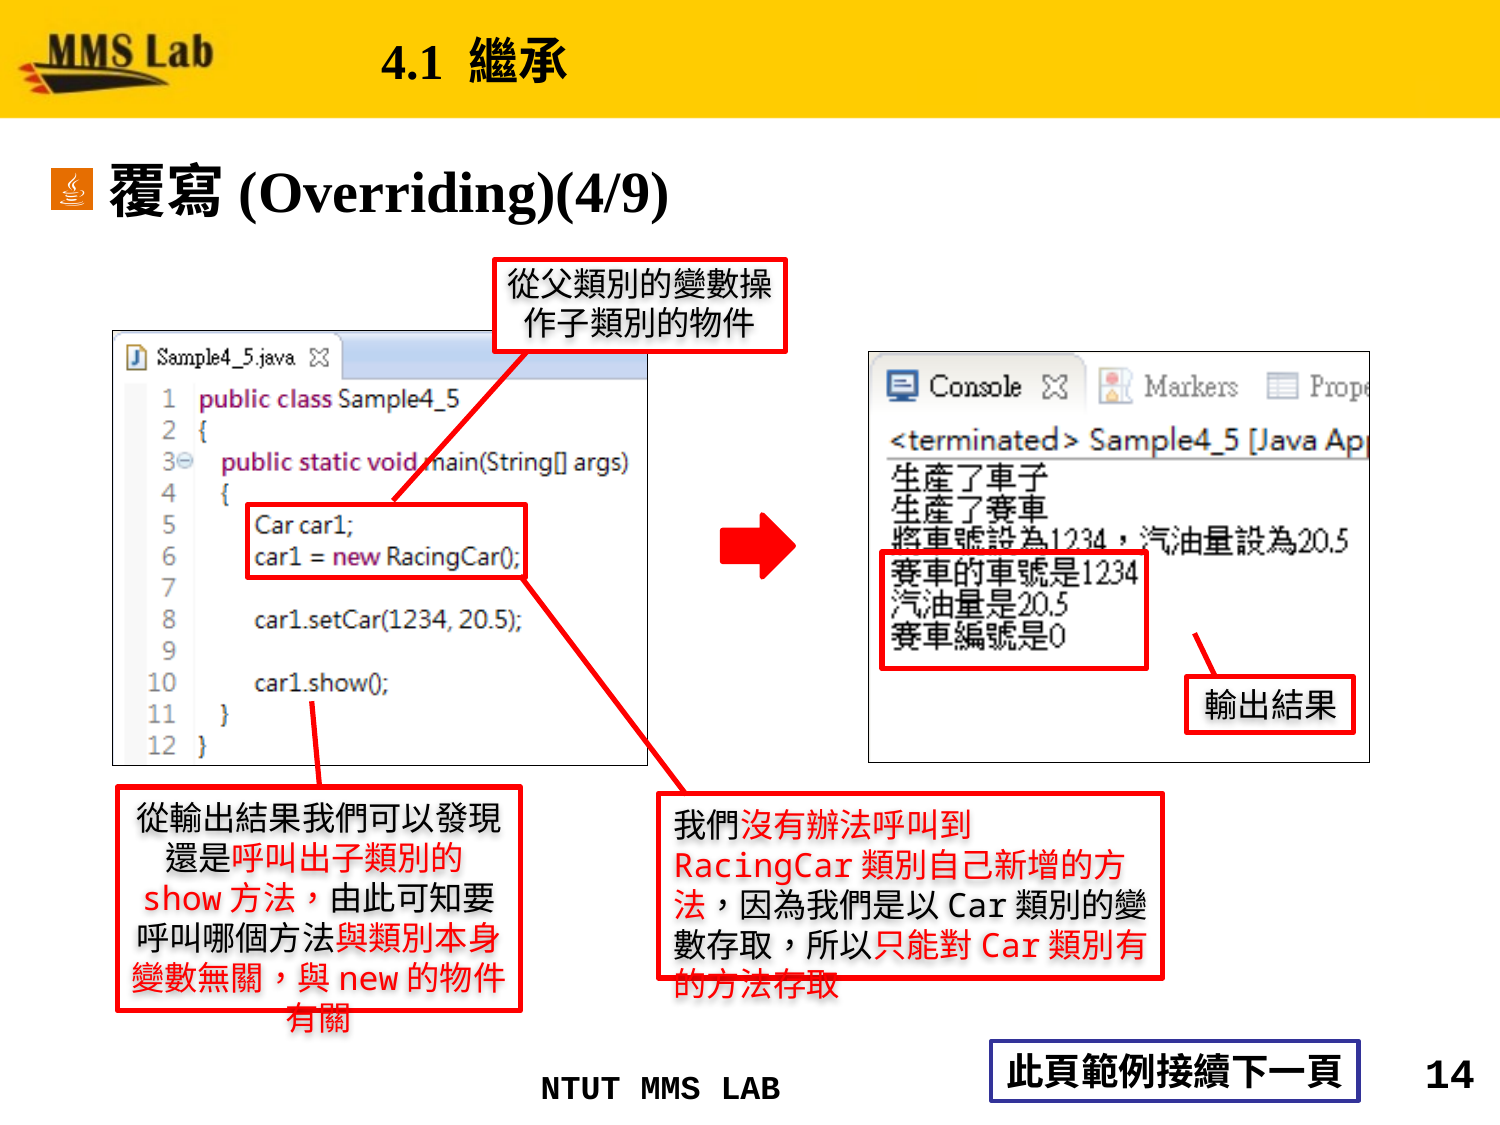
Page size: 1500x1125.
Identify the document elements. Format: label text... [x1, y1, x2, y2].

text_box 覆寫(Overriding)(4/9) [36, 146, 1490, 1019]
title 4.1 繼承 [366, 0, 1500, 119]
text_box 我們沒有辦法呼叫到RacingCar類別自己新增的方法，因為我們是以Car類別的變數存取，所以只能對Car類別有的方法存取 [658, 796, 1171, 1012]
slide_number 14 [1139, 1039, 1491, 1118]
footer NTUT MMS LAB [525, 1058, 1013, 1107]
text_box 從輸出結果我們可以發現還是呼叫出子類別的show方法，由此可知要呼叫哪個方法與類別本身變數無關，與new的物件有關 [112, 789, 525, 1045]
picture [0, 0, 1500, 1096]
text_box 從父類別的變數操作子類別的物件 [486, 255, 794, 351]
text_box 此頁範例接續下一頁 [989, 1039, 1361, 1103]
text_box [722, 514, 794, 578]
